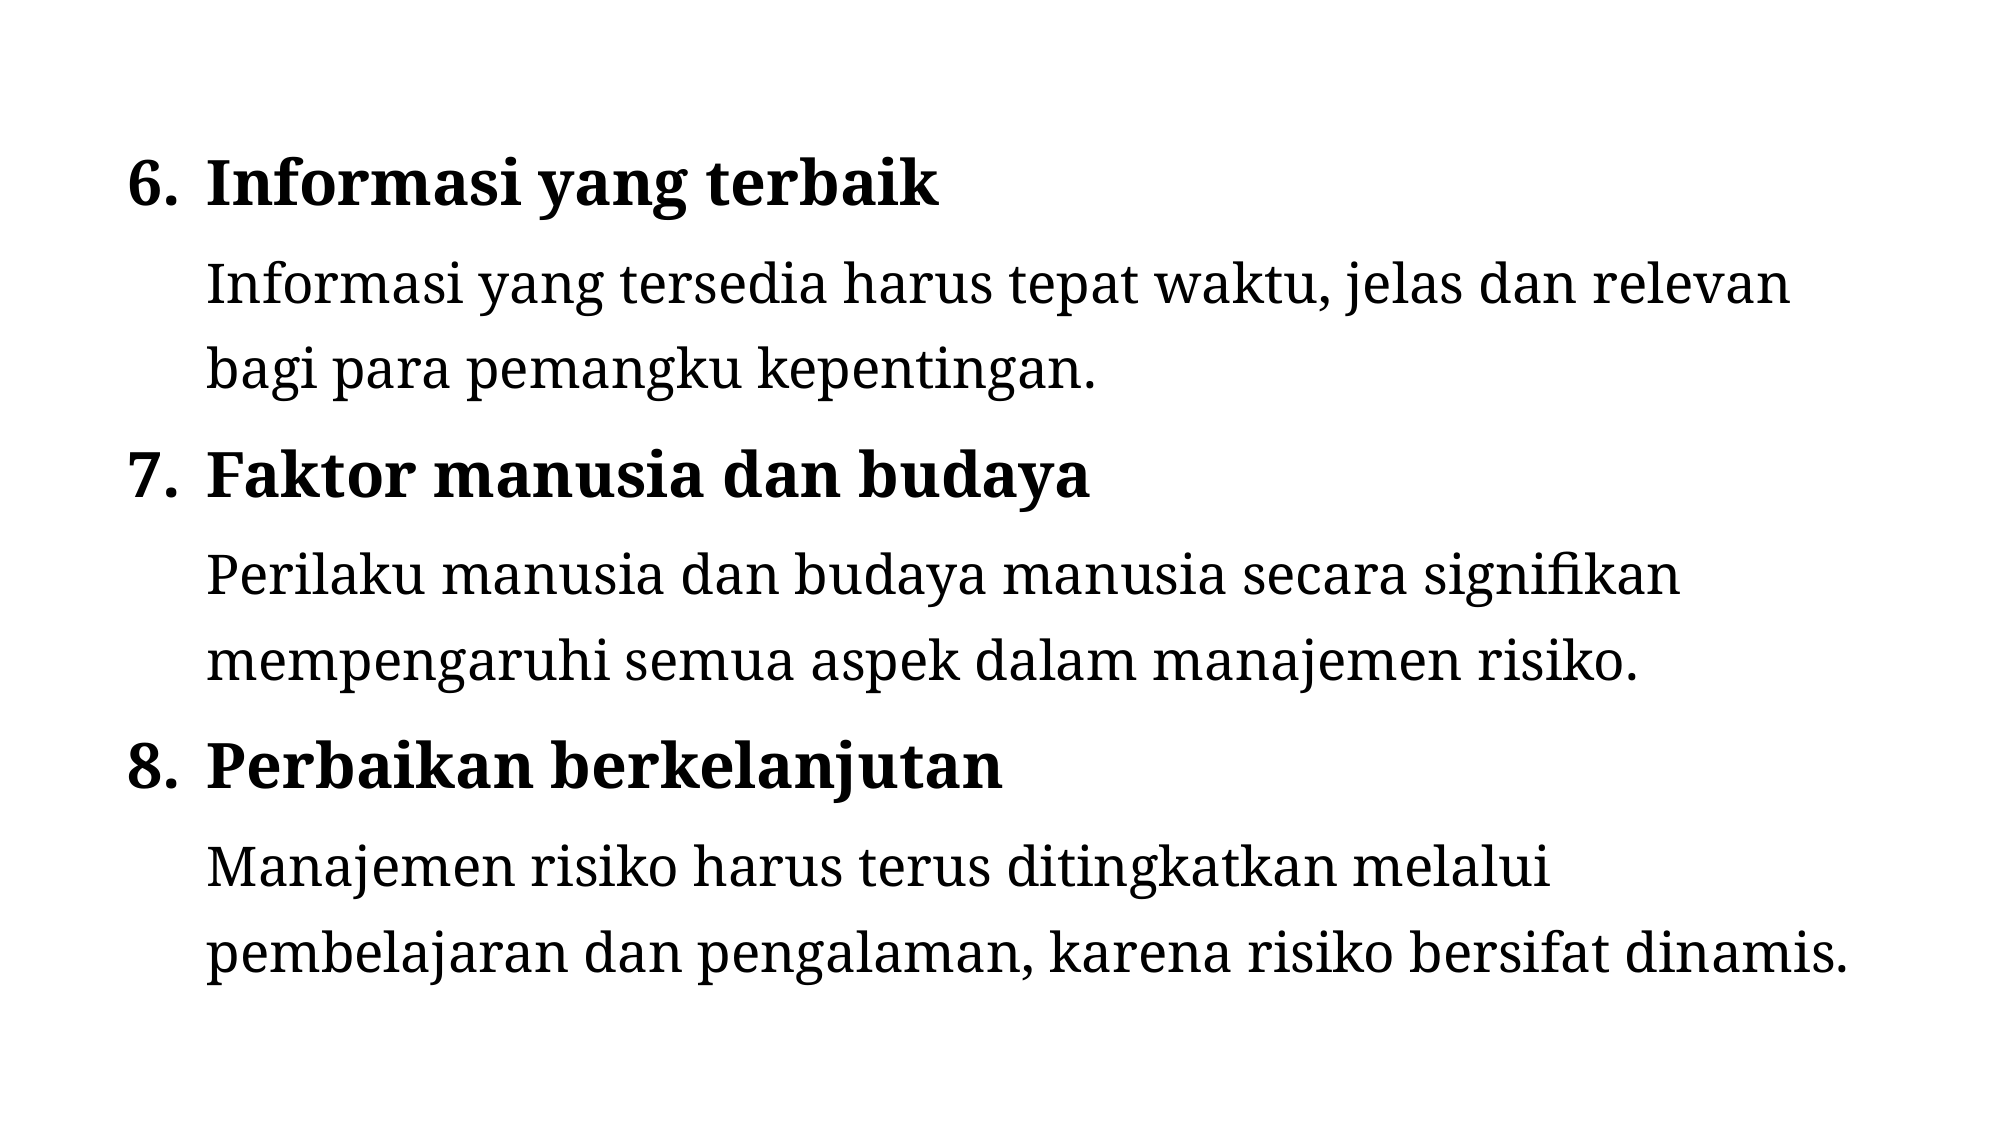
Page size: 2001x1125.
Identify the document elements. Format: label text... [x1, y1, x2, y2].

list Informasi yang terbaik Informasi yang tersedia harus tepat waktu, jelas dan relevan bagi para pemangku kepentingan. Faktor manusia dan budaya Perilaku manusia dan budaya manusia secara signifikan mempengaruhi semua aspek dalam manajemen risiko. Perbaikan berkelanjutan Manajemen risiko harus terus ditingkatkan melalui pembelajaran dan pengalaman, karena risiko bersifat dinamis. [112, 112, 1875, 1063]
